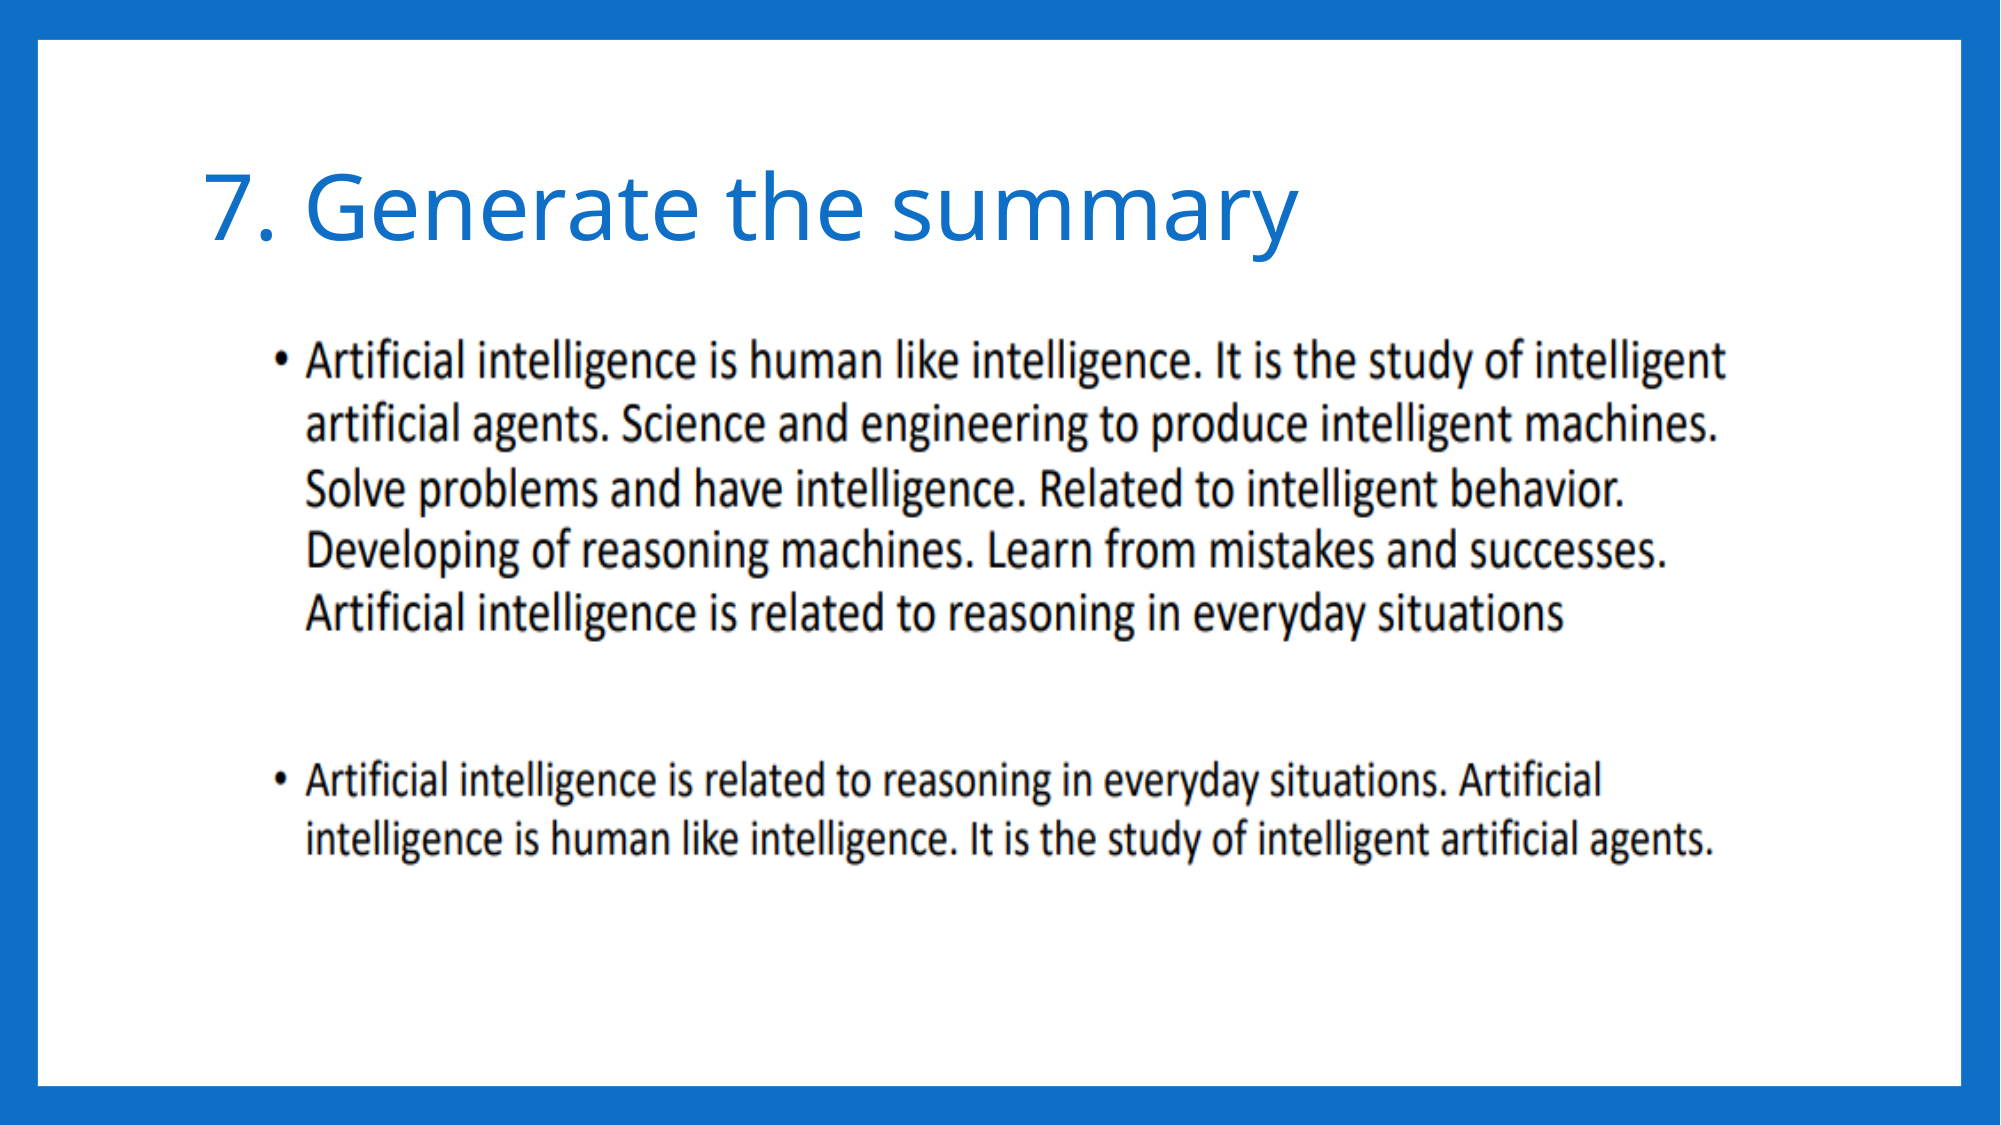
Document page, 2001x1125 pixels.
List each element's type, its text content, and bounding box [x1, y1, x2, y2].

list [257, 322, 1738, 989]
title 7. Generate the summary [187, 99, 1808, 323]
